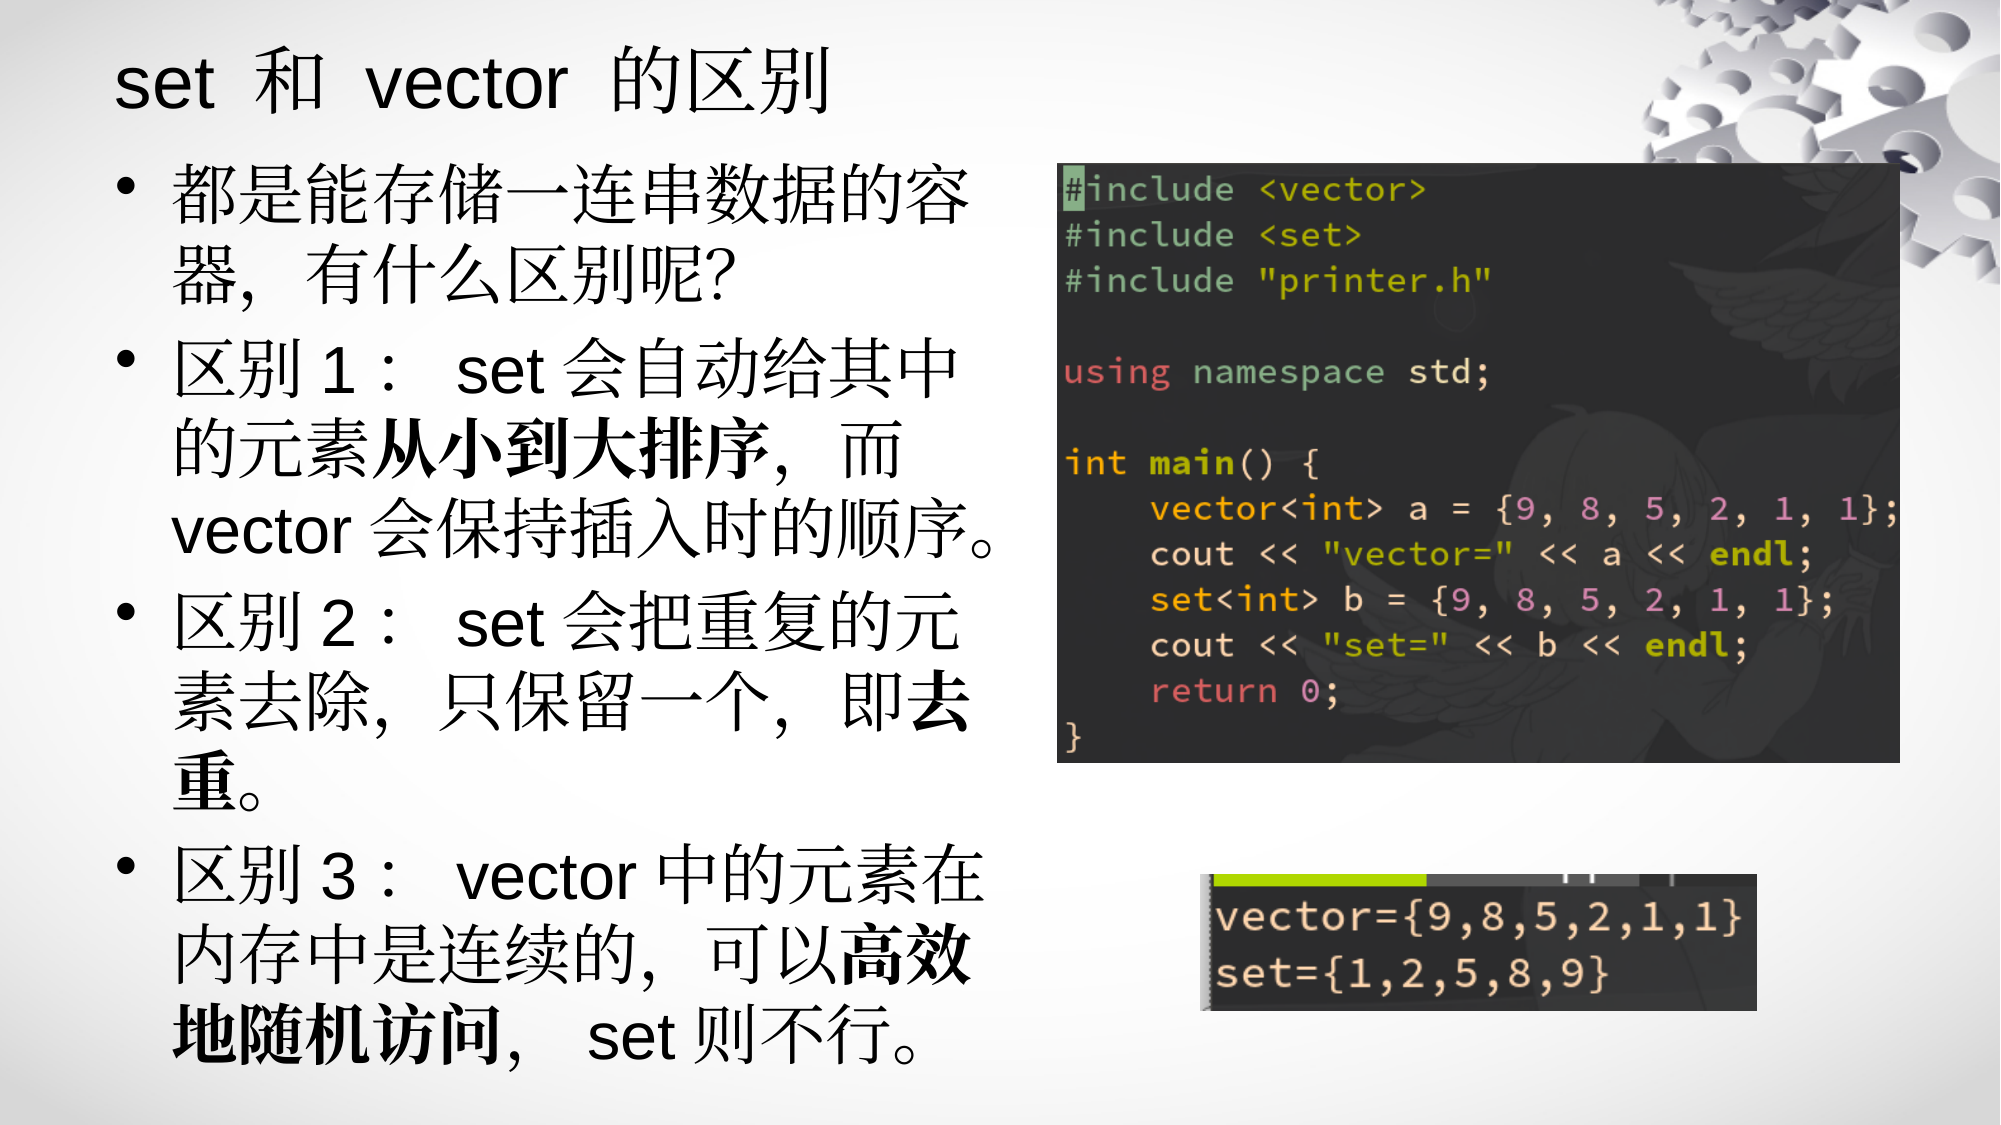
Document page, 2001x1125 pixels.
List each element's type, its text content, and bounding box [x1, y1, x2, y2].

list 都是能存储一连串数据的容器，有什么区别呢？ 区别1：set会自动给其中的元素从小到大排序，而vector会保持插入时的顺序。 区别2：set会把重复的元素去除，只保留一个，即去重。 区别3：vector中的元素在内存中是连续的，可以高效地随机访问，set则不行。 [99, 145, 1038, 1087]
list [1200, 874, 1757, 1011]
picture [0, 0, 2000, 1125]
title set 和 vector 的区别 [99, 30, 1901, 127]
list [1057, 163, 1900, 763]
